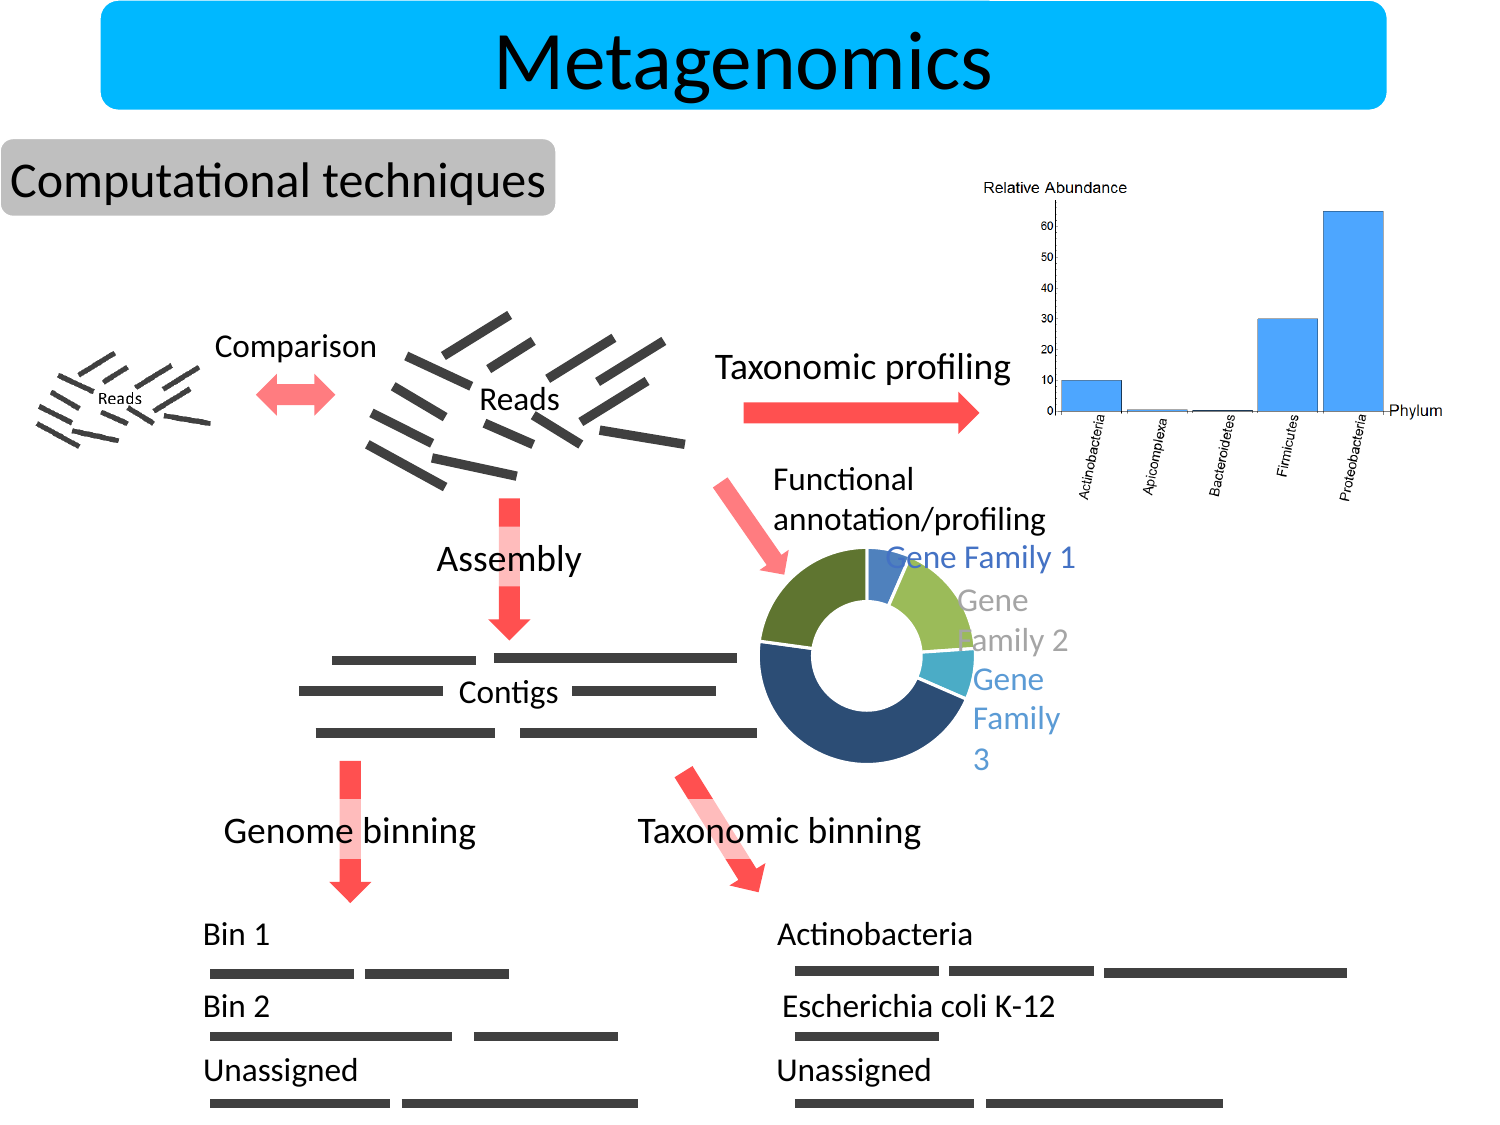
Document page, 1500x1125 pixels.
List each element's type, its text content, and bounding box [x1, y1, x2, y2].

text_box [187, 760, 617, 1104]
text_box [536, 414, 581, 445]
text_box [547, 337, 615, 380]
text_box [431, 457, 517, 477]
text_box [580, 387, 648, 423]
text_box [298, 498, 729, 734]
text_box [366, 457, 446, 488]
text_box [599, 429, 686, 445]
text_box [697, 177, 1443, 504]
text_box Reads [536, 370, 575, 413]
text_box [734, 449, 1138, 770]
text_box Computational techniques [0, 138, 557, 217]
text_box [597, 340, 665, 383]
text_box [34, 316, 531, 450]
text_box Metagenomics [99, 0, 1414, 111]
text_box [618, 760, 1347, 1104]
